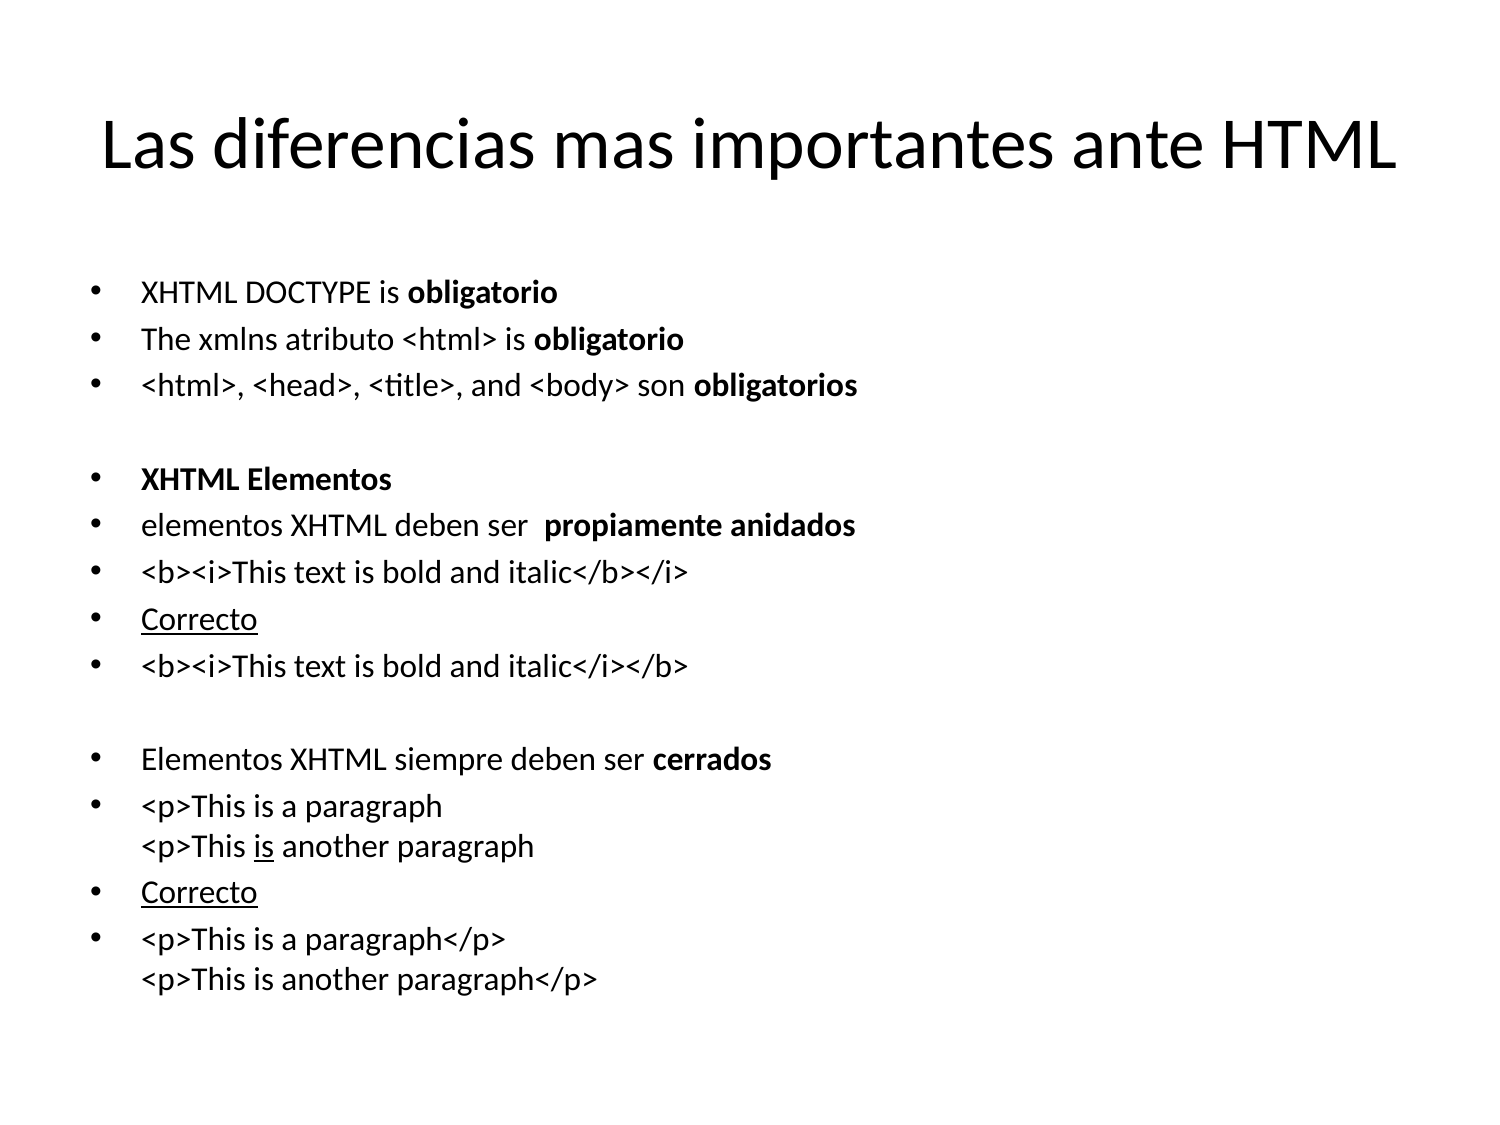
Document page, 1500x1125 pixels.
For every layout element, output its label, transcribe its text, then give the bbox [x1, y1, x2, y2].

title Las diferencias mas importantes ante HTML [75, 45, 1425, 233]
list XHTML DOCTYPE is obligatorio The xmlns atributo <html> is obligatorio <html>, <head>, <title>, and <body> son obligatorios XHTML Elementos elementos XHTML deben ser propiamente anidados <b><i>This text is bold and italic</b></i> Correcto <b><i>This text is bold and italic</i></b> Elementos XHTML siempre deben ser cerrados <p>This is a paragraph <p>This is another paragraph Correcto <p>This is a paragraph</p> <p>This is another paragraph</p> [75, 262, 1425, 1005]
